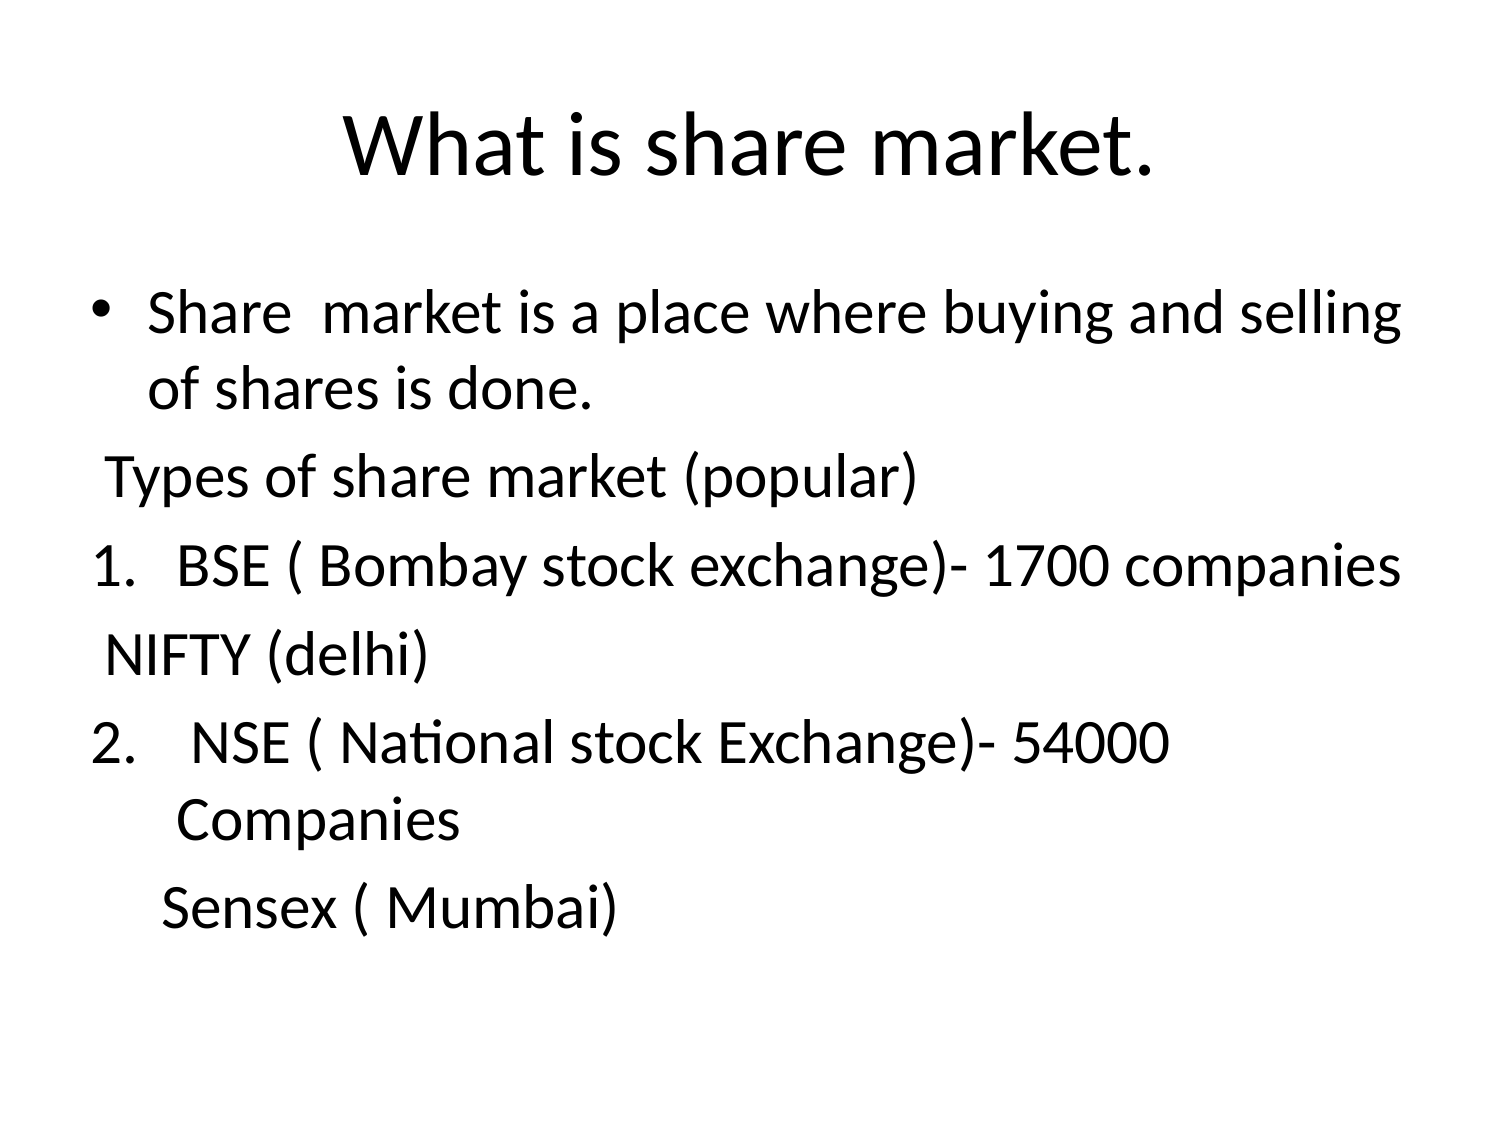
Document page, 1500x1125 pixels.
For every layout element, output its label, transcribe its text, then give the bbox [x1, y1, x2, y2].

list Share market is a place where buying and selling of shares is done. Types of share market (popular) BSE ( Bombay stock exchange)- 1700 companies NIFTY (delhi) NSE ( National stock Exchange)- 54000 Companies Sensex ( Mumbai) [75, 262, 1425, 1005]
title What is share market. [75, 45, 1425, 233]
